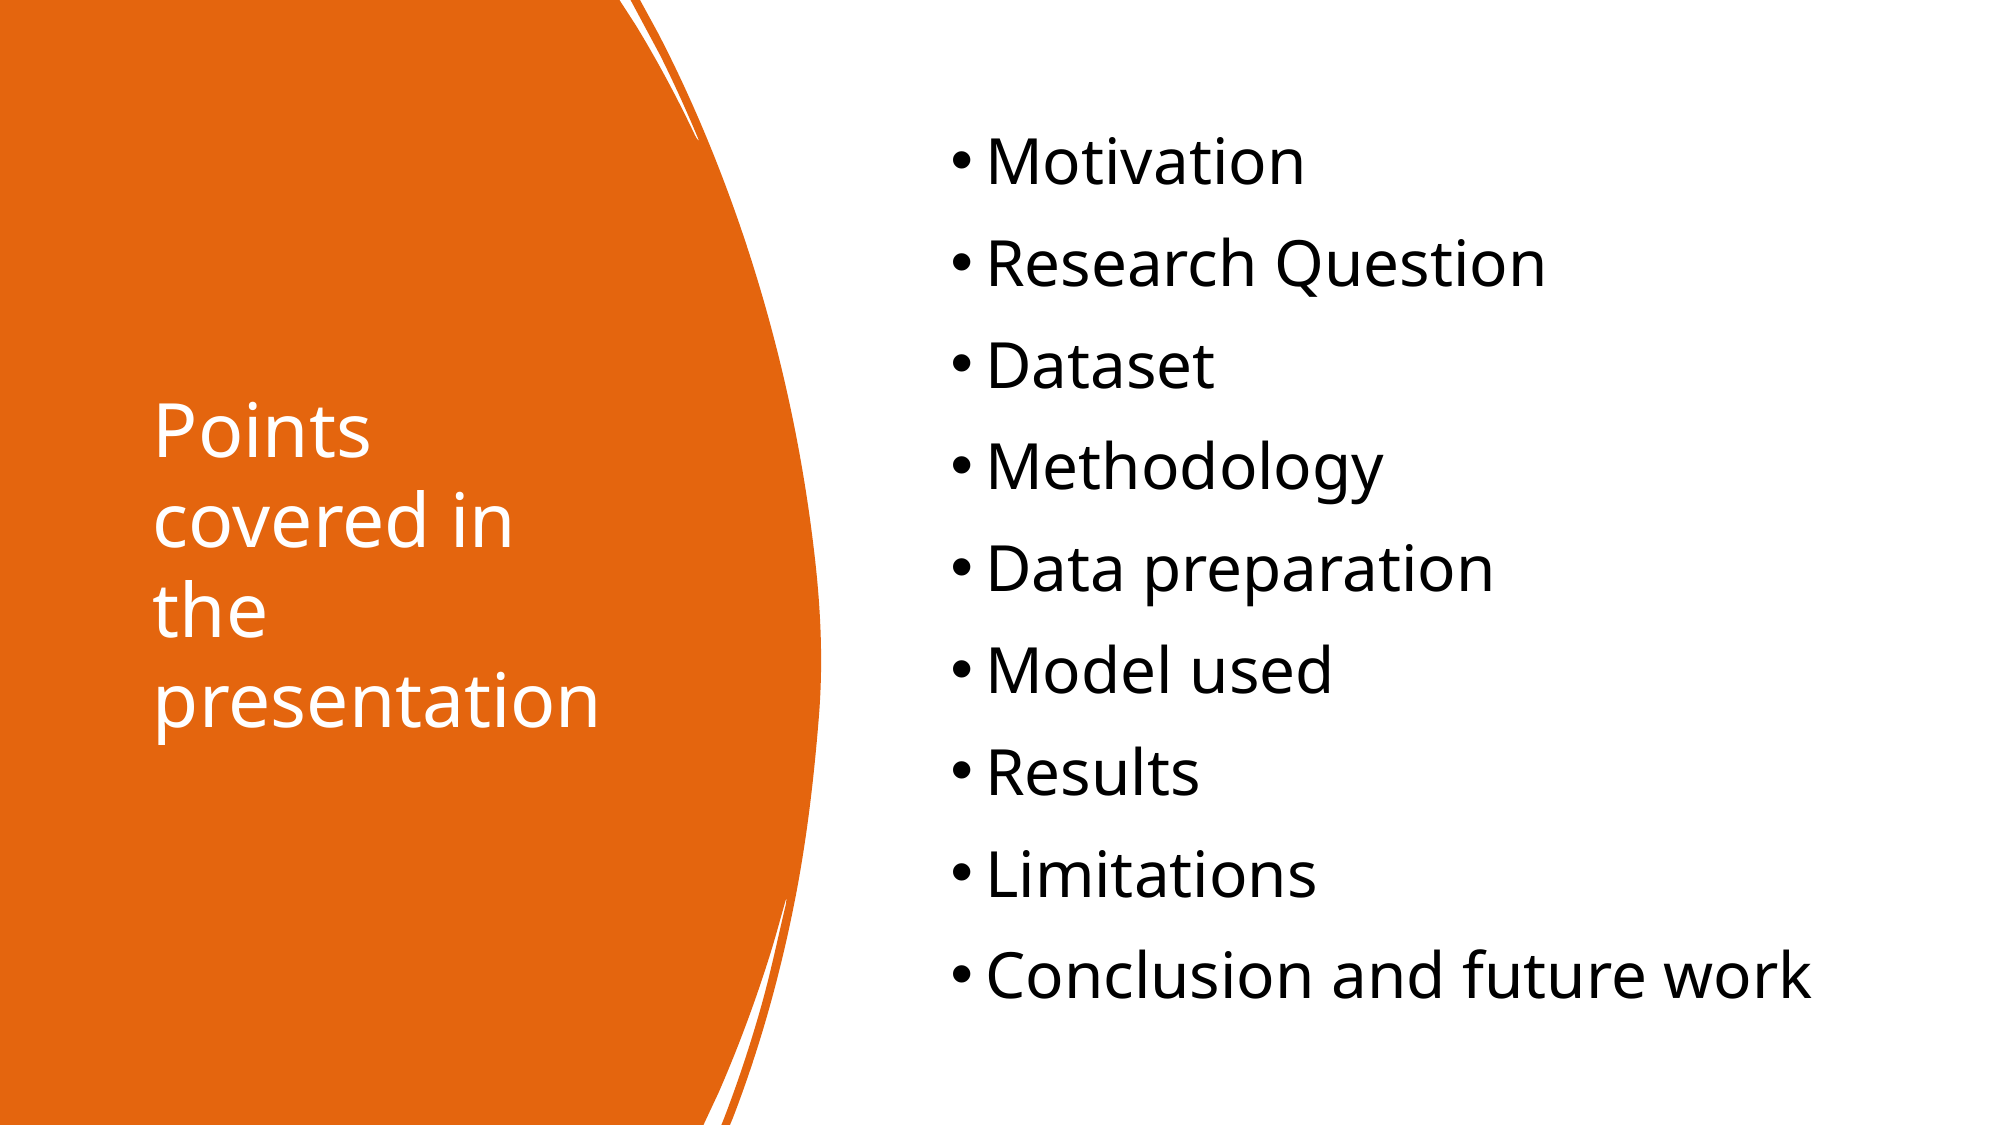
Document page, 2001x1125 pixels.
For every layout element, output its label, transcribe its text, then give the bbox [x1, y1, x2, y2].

text_box [641, 0, 2000, 1125]
subtitle Motivation Research Question Dataset Methodology Data preparation Model used Results Limitations Conclusion and future work [901, 105, 1862, 1020]
title Points covered in the presentation [138, 105, 660, 1020]
text_box [0, 0, 822, 1125]
text_box [621, 0, 692, 126]
